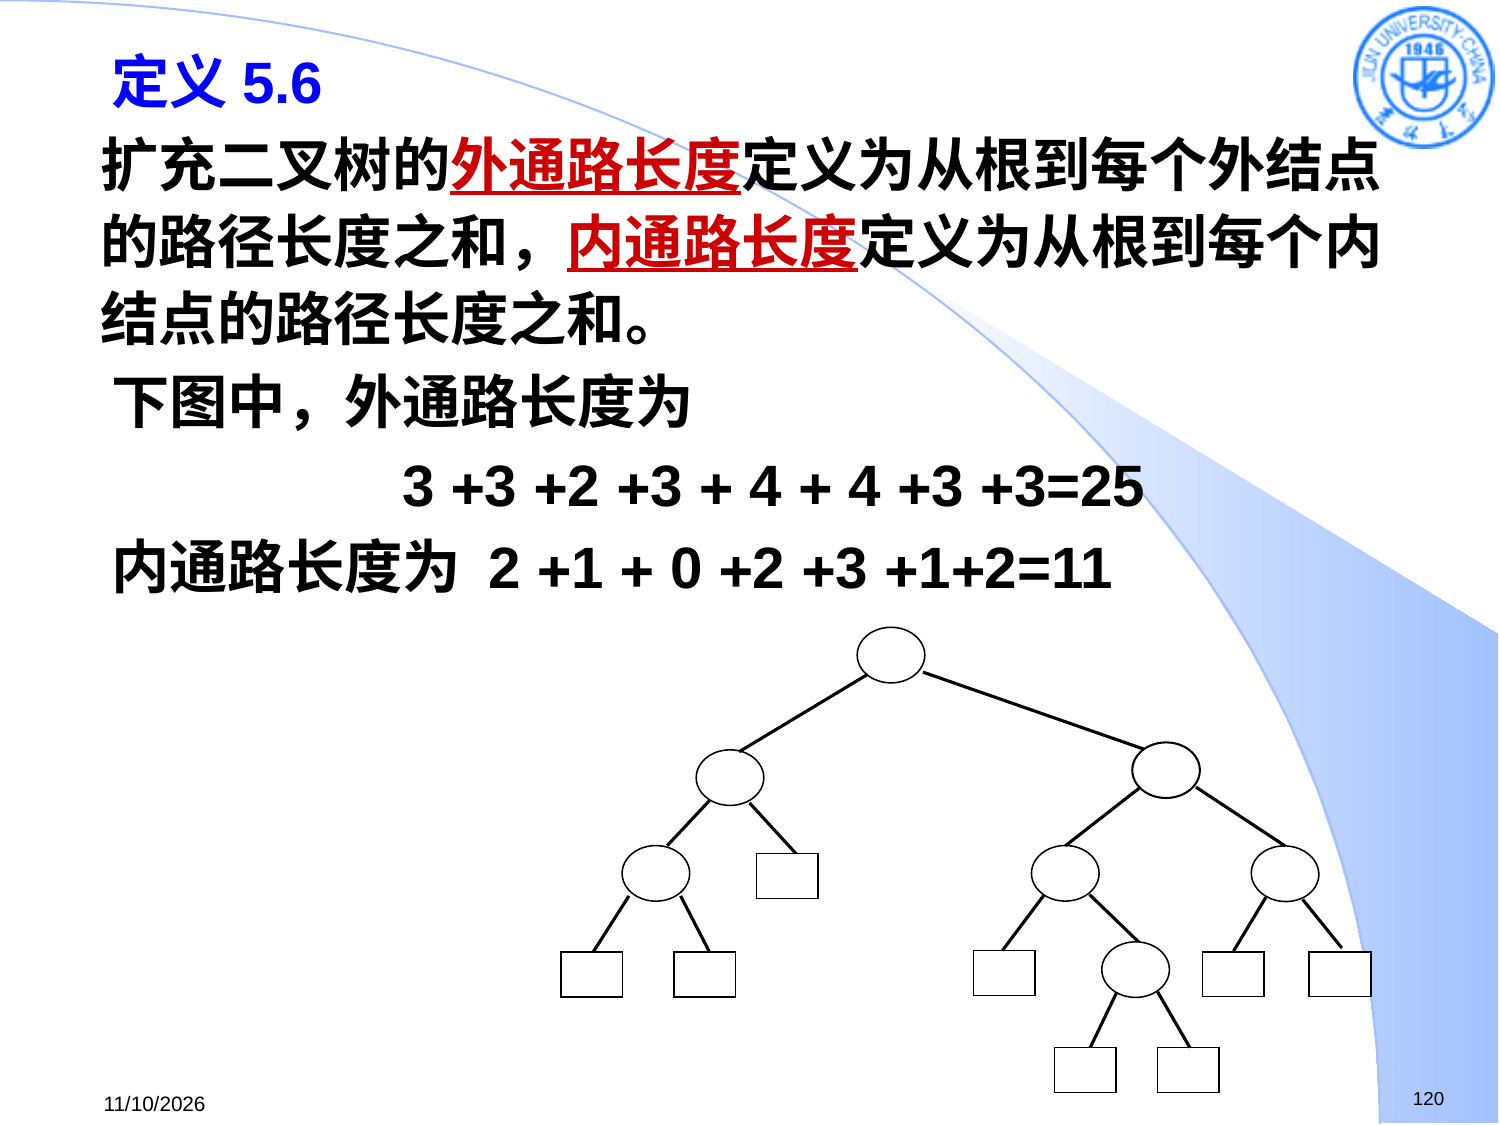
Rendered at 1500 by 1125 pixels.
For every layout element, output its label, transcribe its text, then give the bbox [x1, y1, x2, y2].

list 定义5.6 扩充二叉树的外通路长度定义为从根到每个外结点的路径长度之和，内通路长度定义为从根到每个内结点的路径长度之和。 下图中，外通路长度为 3 3 2 3  4  4 3 3=25 内通路长度为 2 1  0 2 3 12=11 [29, 31, 1412, 634]
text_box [560, 627, 1371, 1093]
picture [1353, 6, 1495, 149]
